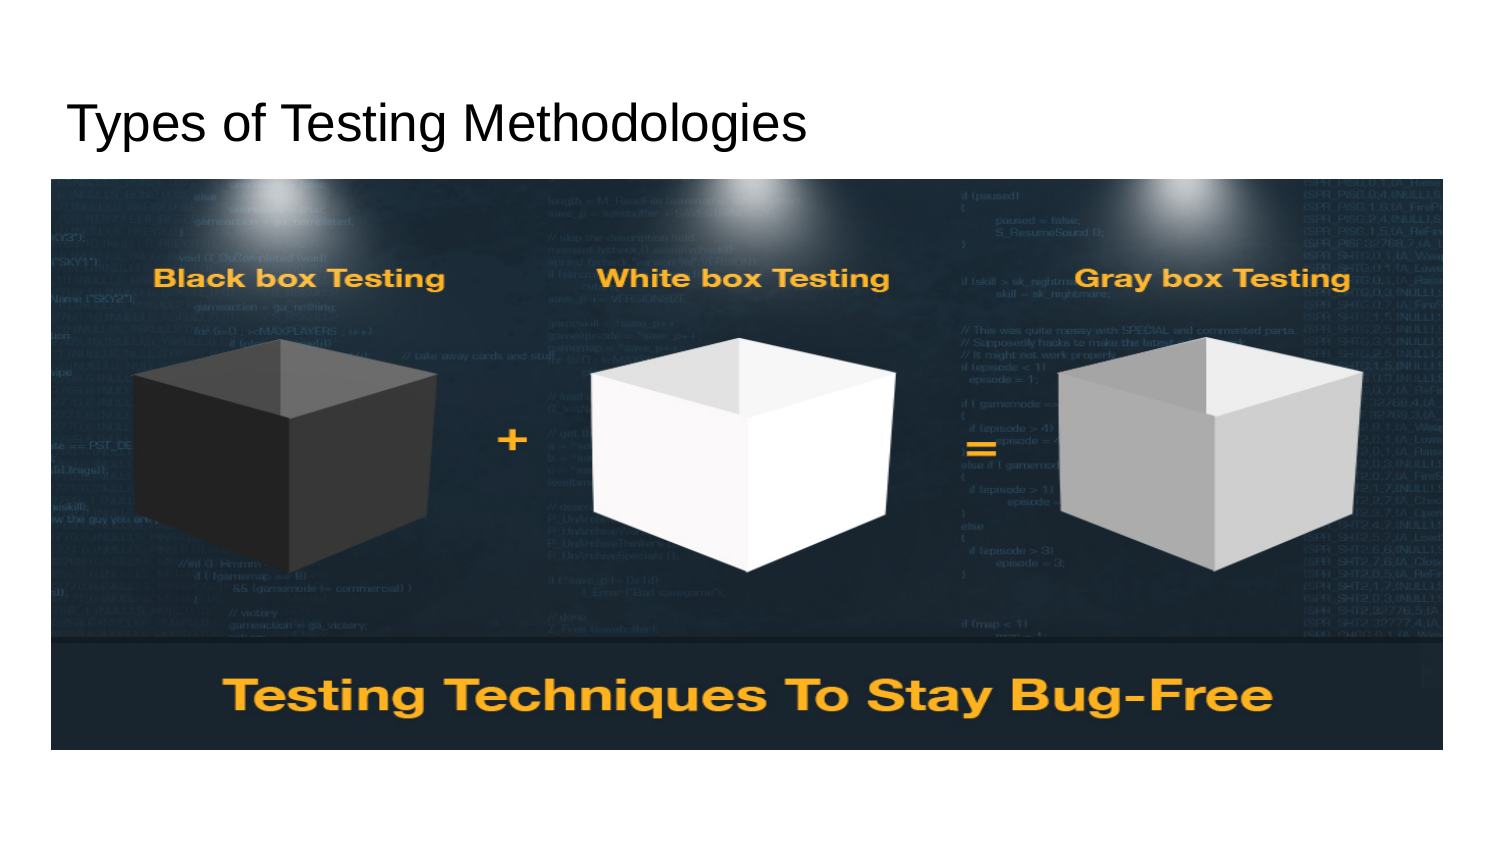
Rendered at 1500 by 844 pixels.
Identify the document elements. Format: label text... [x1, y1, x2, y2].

title Types of Testing Methodologies [51, 72, 1449, 167]
picture [50, 178, 1444, 750]
